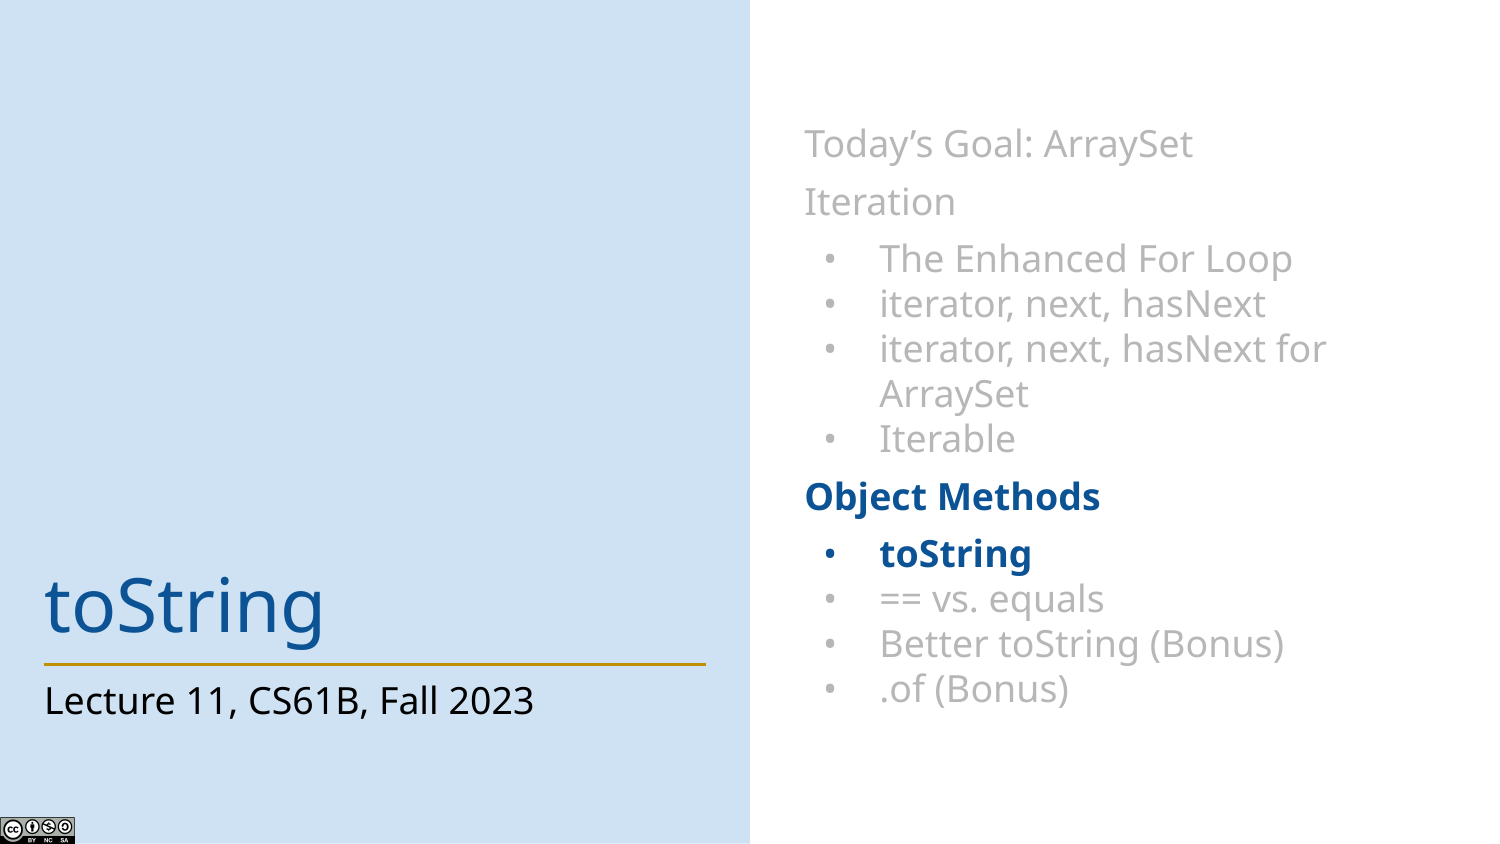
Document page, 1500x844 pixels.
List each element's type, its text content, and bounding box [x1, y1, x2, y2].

picture [0, 817, 75, 844]
subtitle Lecture 11, CS61B, Fall 2023 [29, 667, 712, 732]
title toString [29, 328, 692, 663]
list Today’s Goal: ArraySet Iteration The Enhanced For Loop iterator, next, hasNext iterator, next, hasNext for ArraySet Iterable Object Methods toString == vs. equals Better toString (Bonus) .of (Bonus) [789, 65, 1446, 765]
